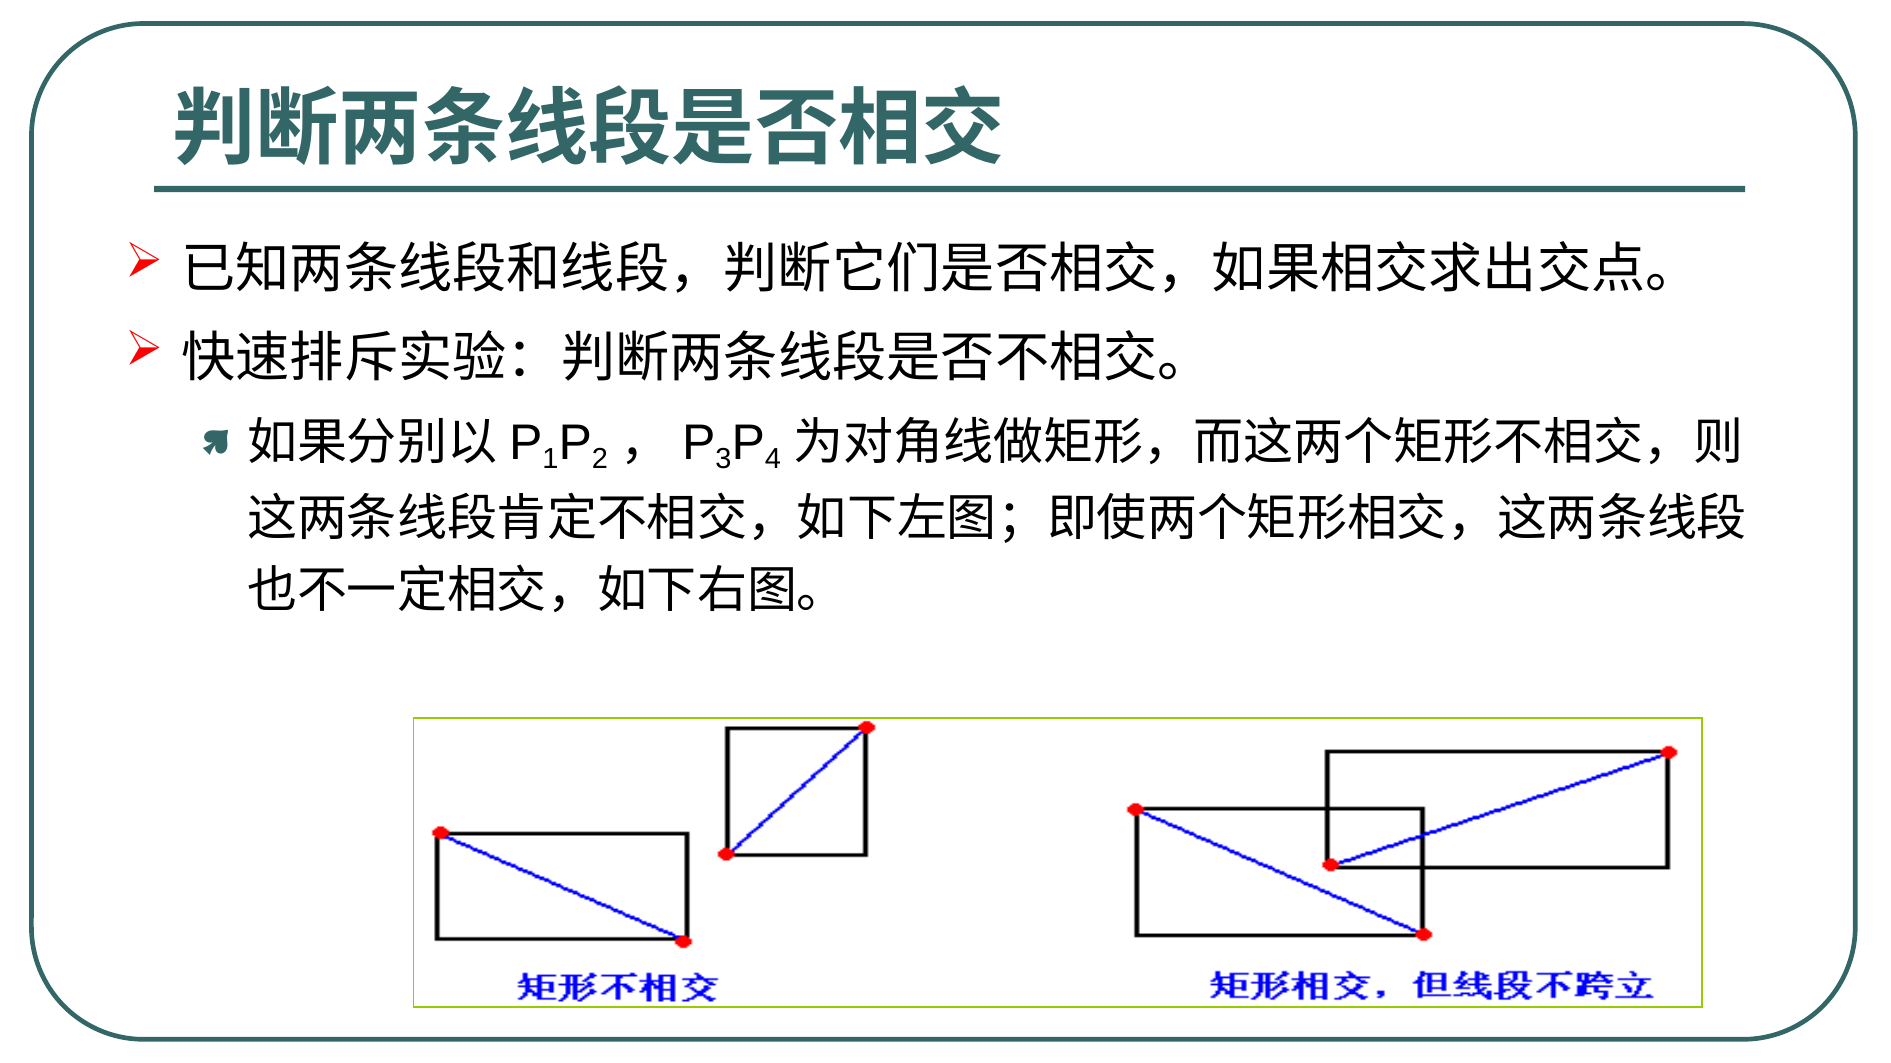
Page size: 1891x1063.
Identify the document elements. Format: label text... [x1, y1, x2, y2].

title 判断两条线段是否相交 [157, 35, 1749, 213]
picture [414, 718, 1702, 1007]
